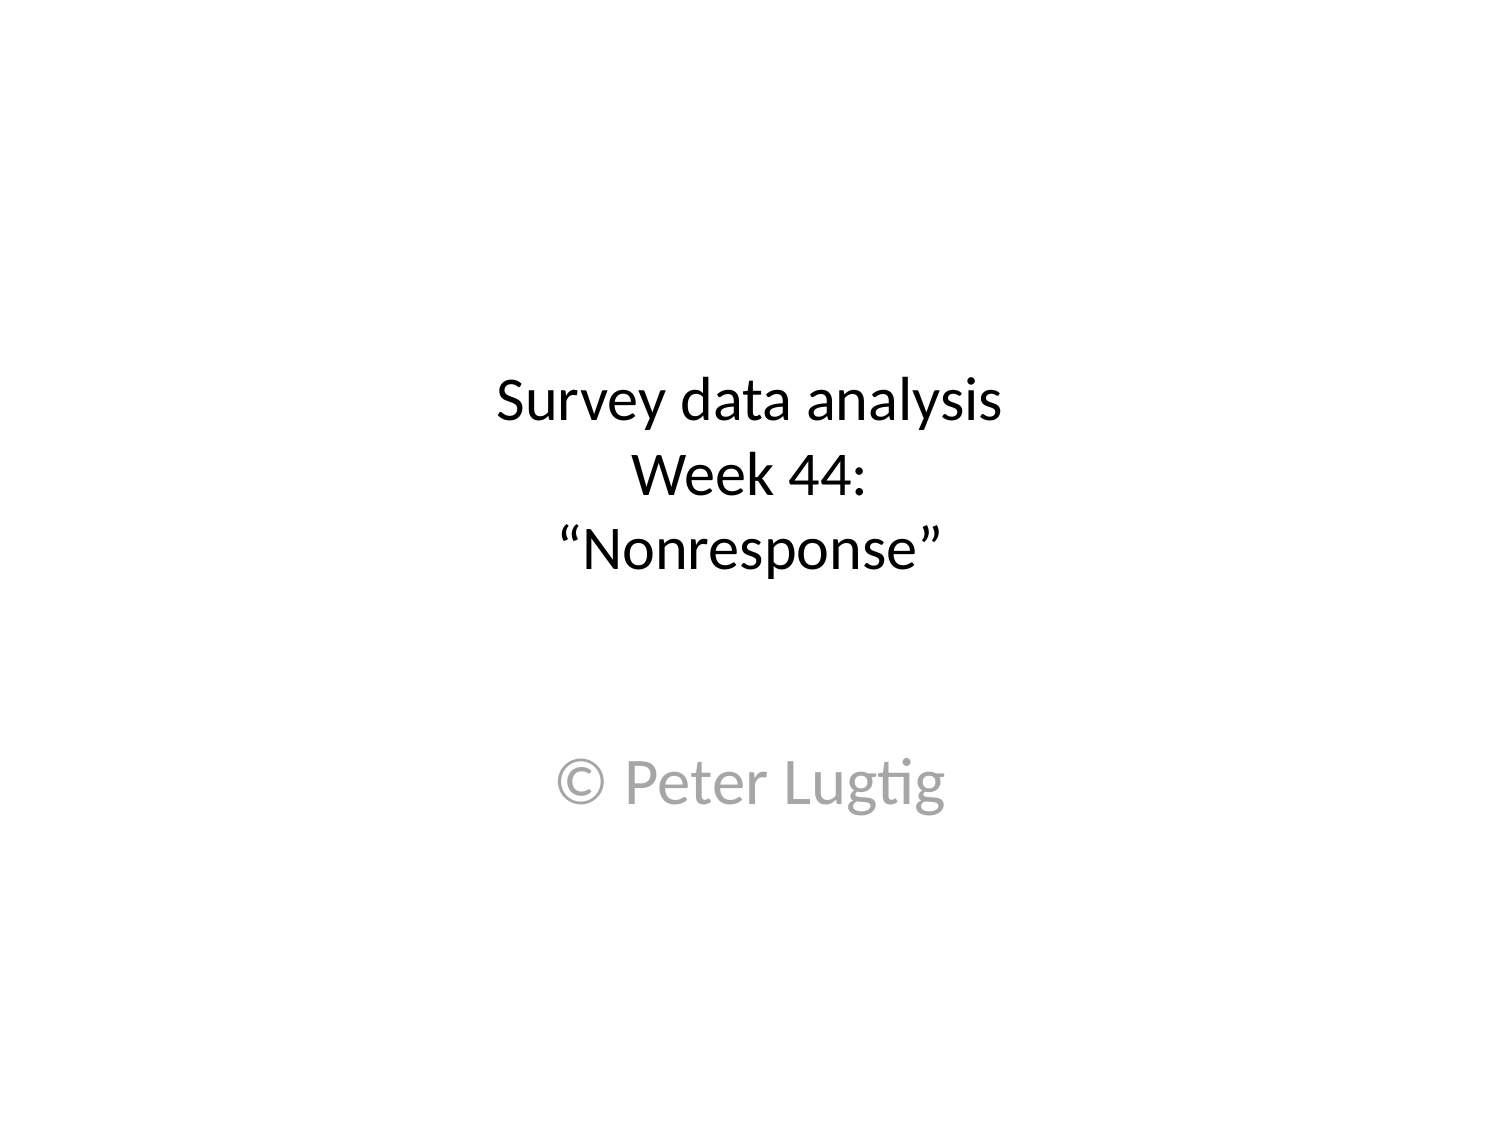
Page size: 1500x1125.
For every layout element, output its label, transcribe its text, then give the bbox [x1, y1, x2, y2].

subtitle © Peter Lugtig [225, 637, 1275, 925]
title Survey data analysis Week 44: “Nonresponse” [112, 349, 1388, 591]
